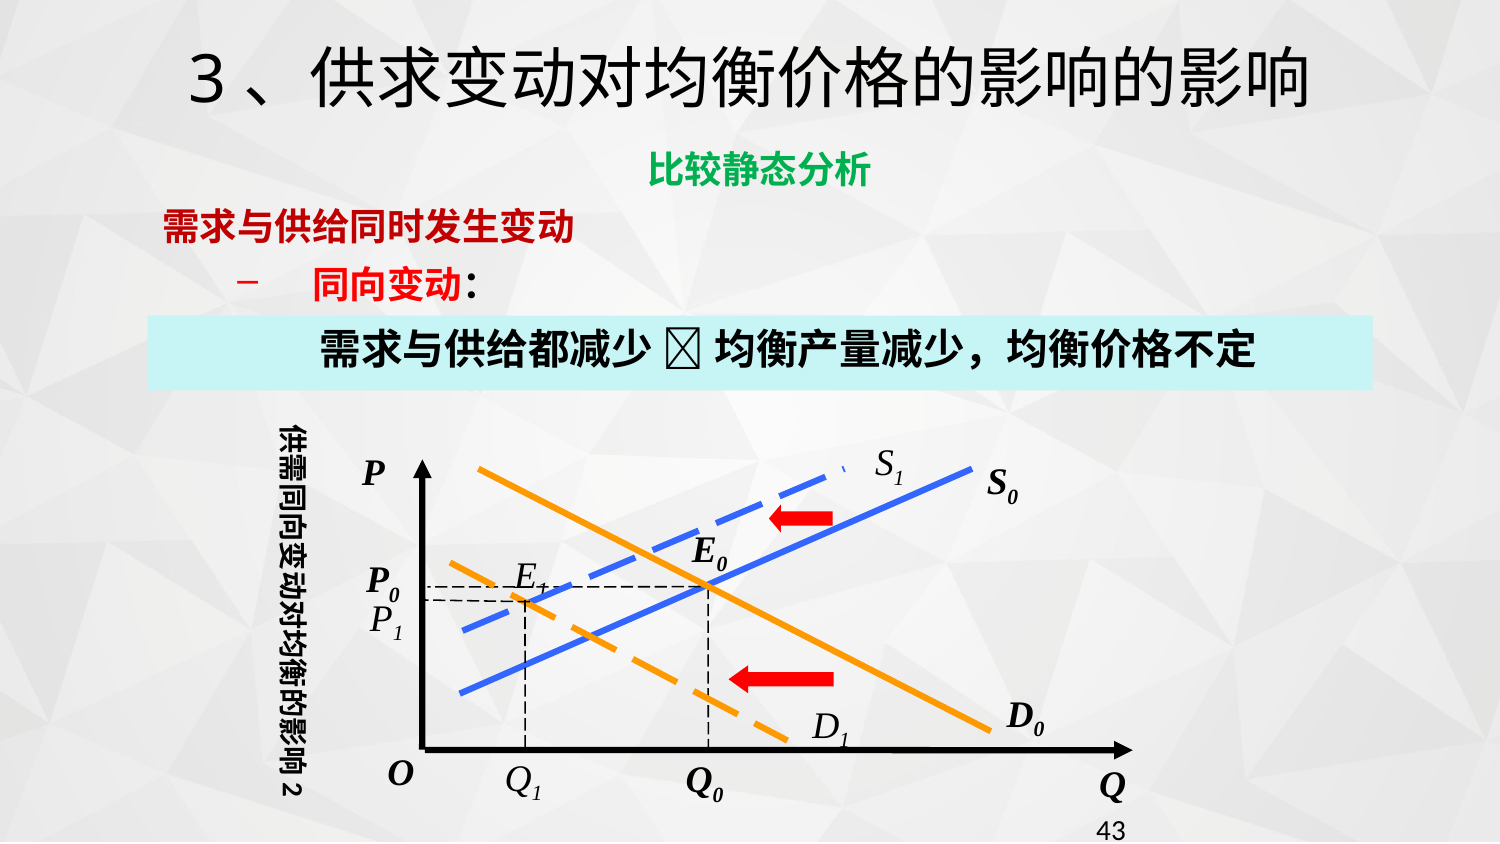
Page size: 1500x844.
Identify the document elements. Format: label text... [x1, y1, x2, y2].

text_box 需求与供给都减少  均衡产量减少，均衡价格不定 [147, 315, 1373, 391]
title 3、供求变动对均衡价格的影响的影响 [75, 28, 1425, 135]
slide_number [1074, 804, 1425, 835]
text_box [336, 430, 928, 808]
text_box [927, 440, 1160, 814]
picture [0, 0, 1500, 842]
text_box 供需同向变动对均衡的影响2 [253, 410, 320, 824]
text_box 比较静态分析 需求与供给同时发生变动 同向变动： [147, 138, 1373, 315]
